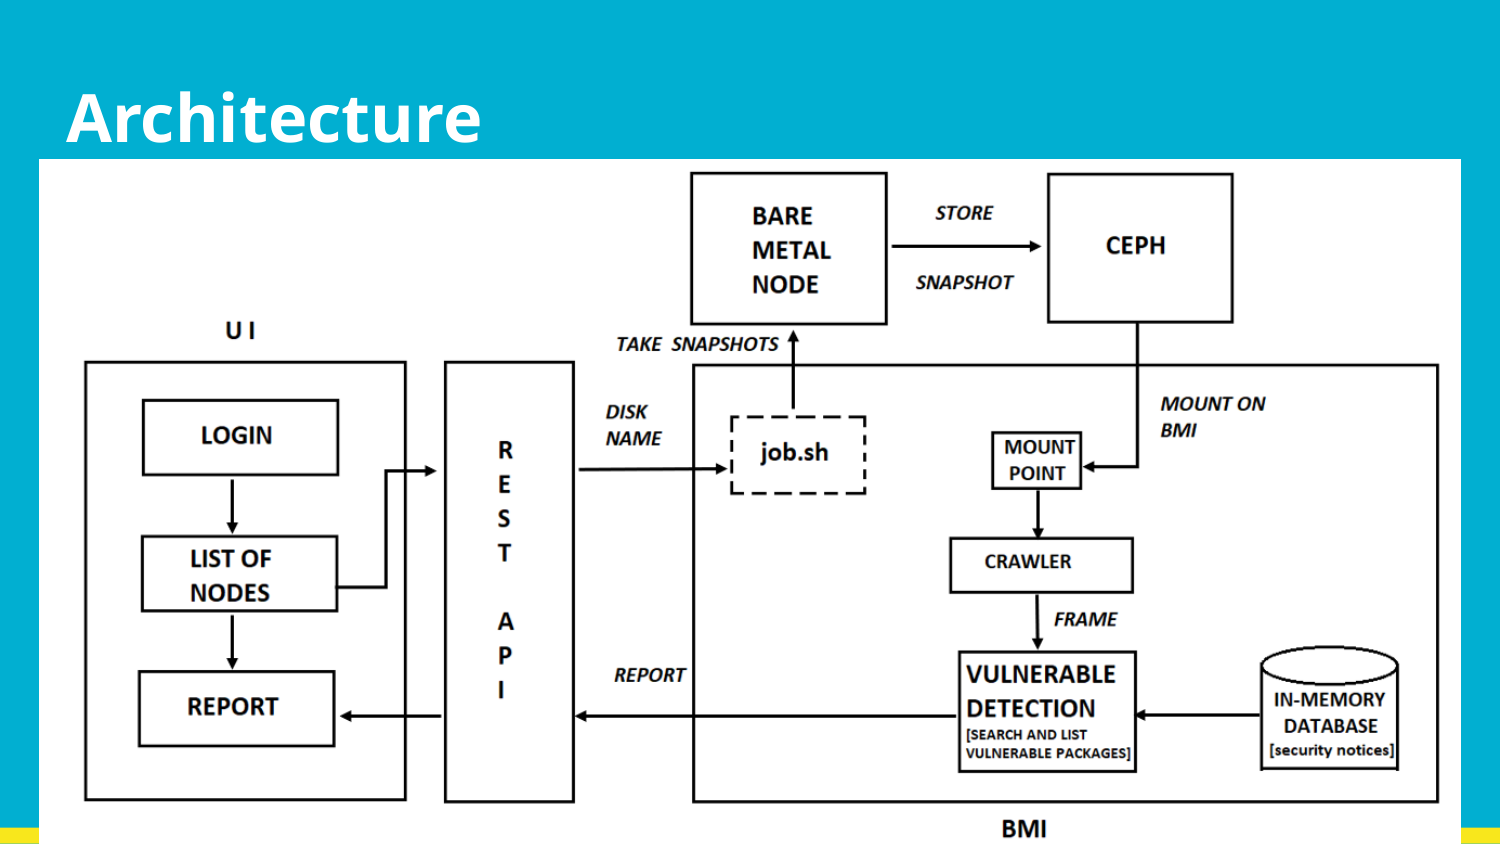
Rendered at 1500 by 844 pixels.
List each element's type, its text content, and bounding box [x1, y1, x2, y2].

picture [39, 159, 1461, 844]
title Architecture [51, 61, 1449, 158]
